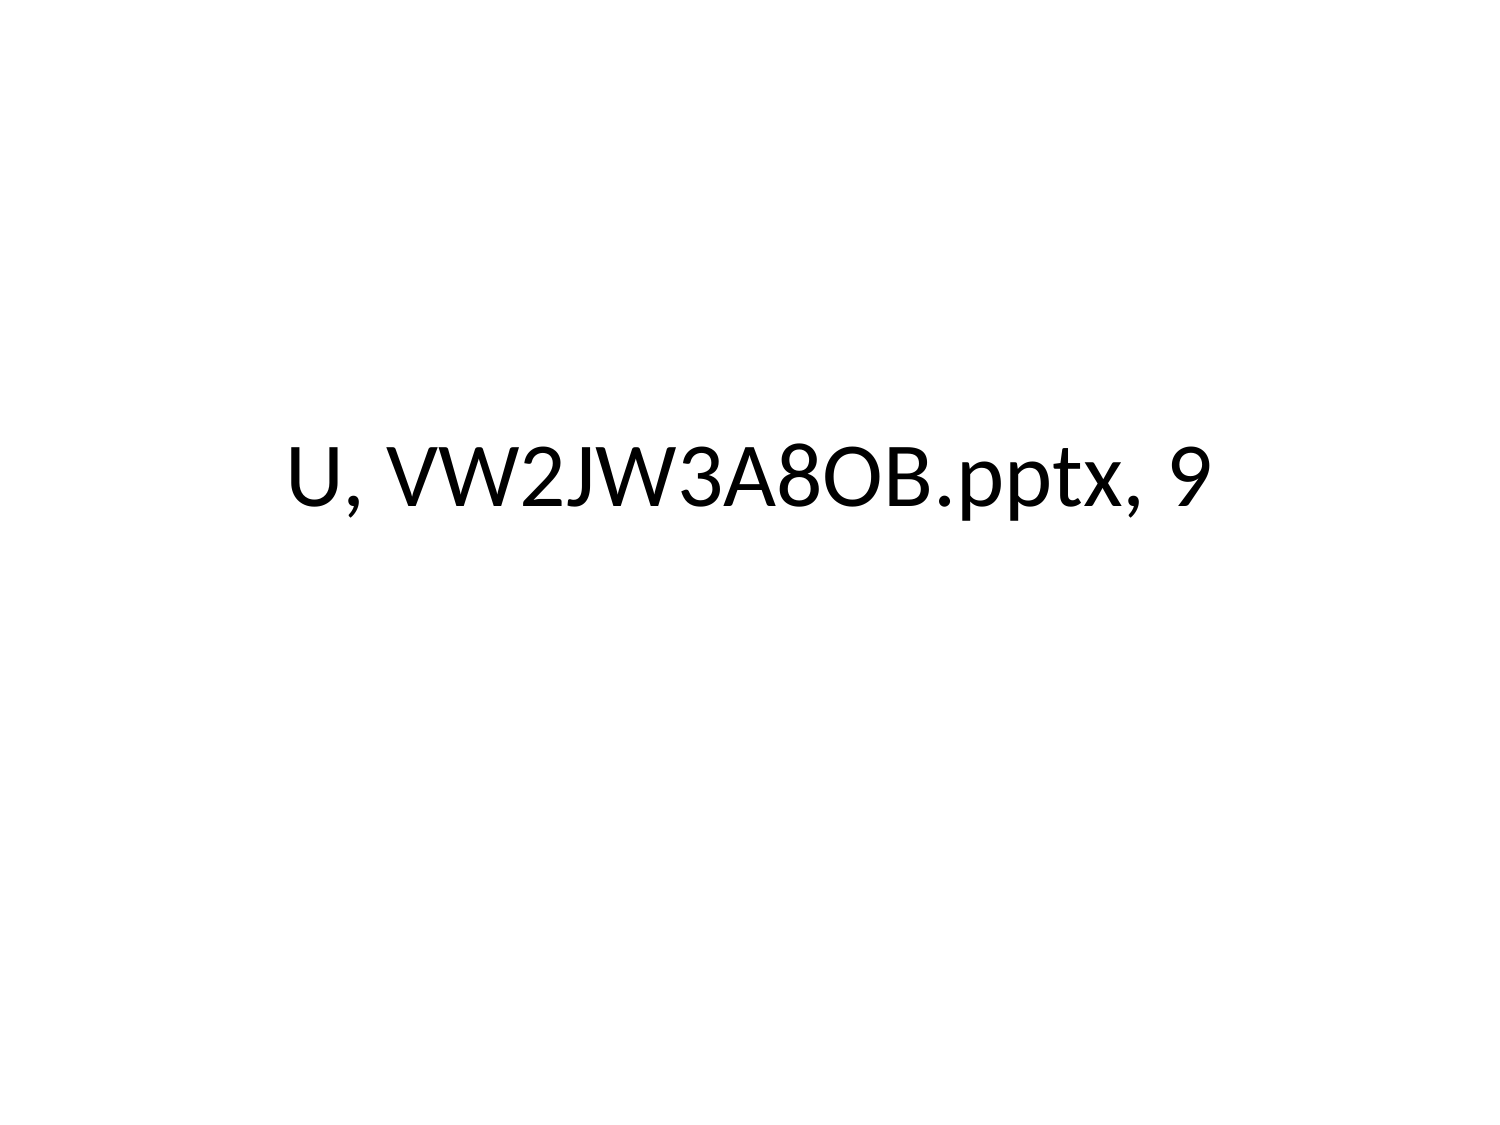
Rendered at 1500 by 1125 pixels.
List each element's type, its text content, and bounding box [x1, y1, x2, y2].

title U, VW2JW3A8OB.pptx, 9 [112, 349, 1388, 591]
